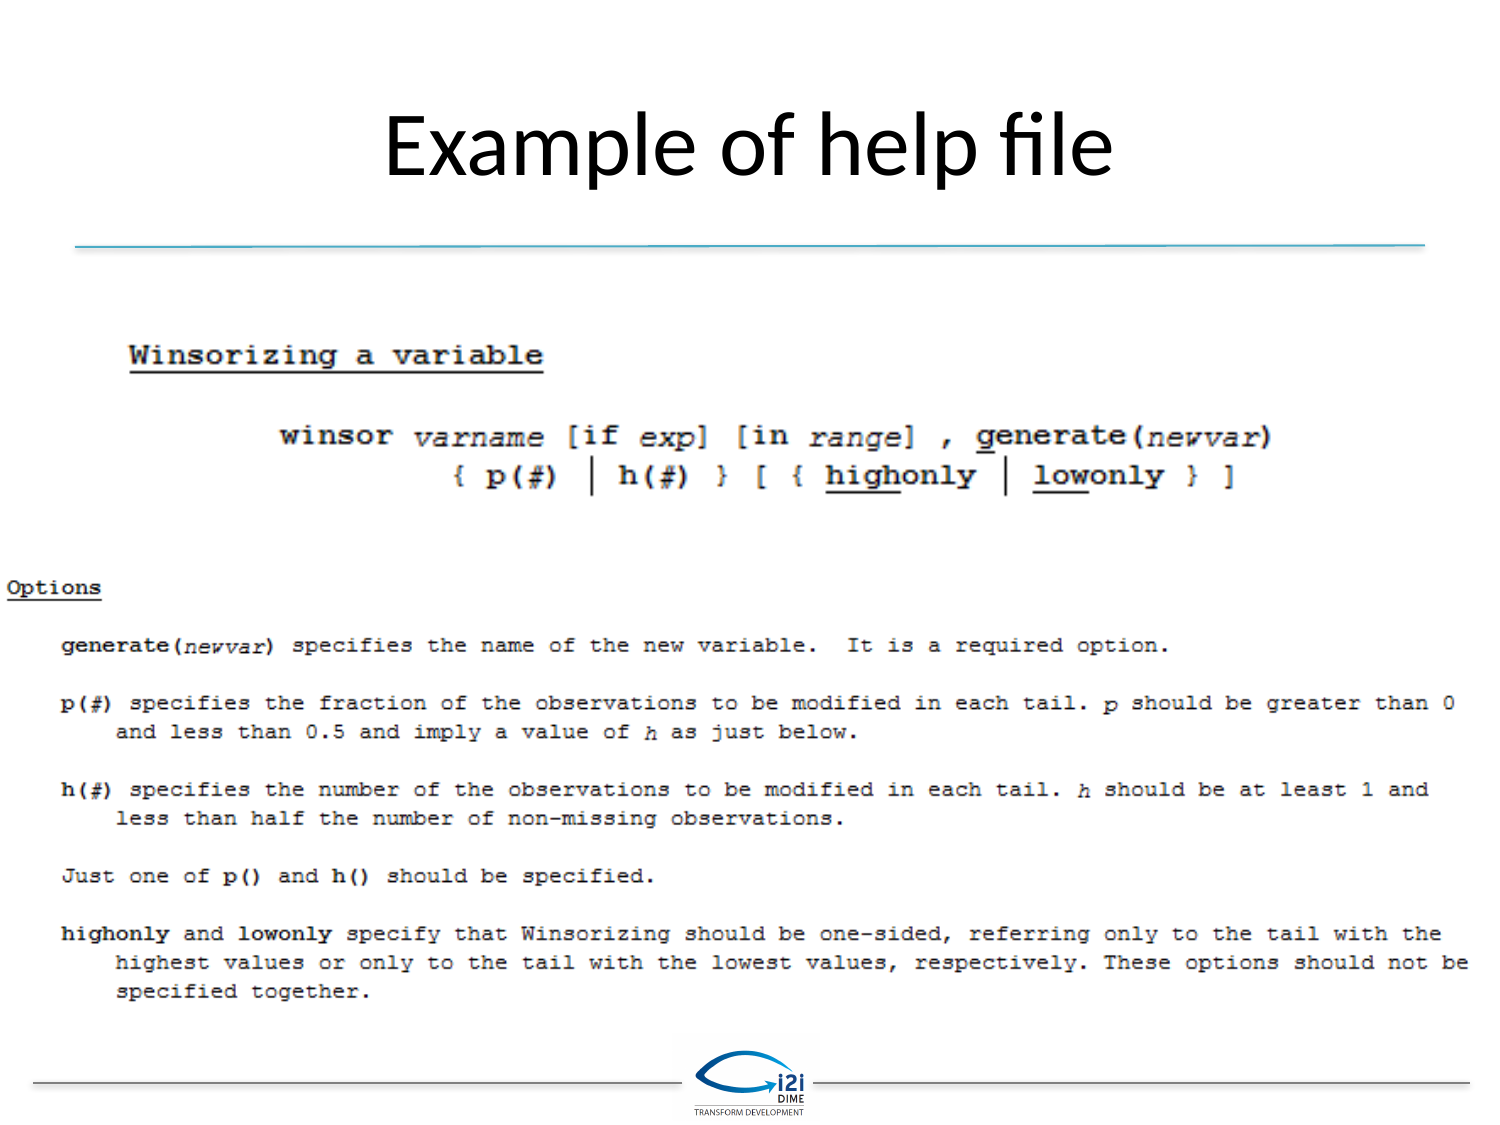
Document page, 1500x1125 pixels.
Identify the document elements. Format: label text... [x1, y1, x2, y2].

picture [120, 287, 1379, 554]
picture [0, 574, 1500, 1032]
picture [672, 1033, 820, 1121]
title Example of help file [75, 45, 1425, 233]
